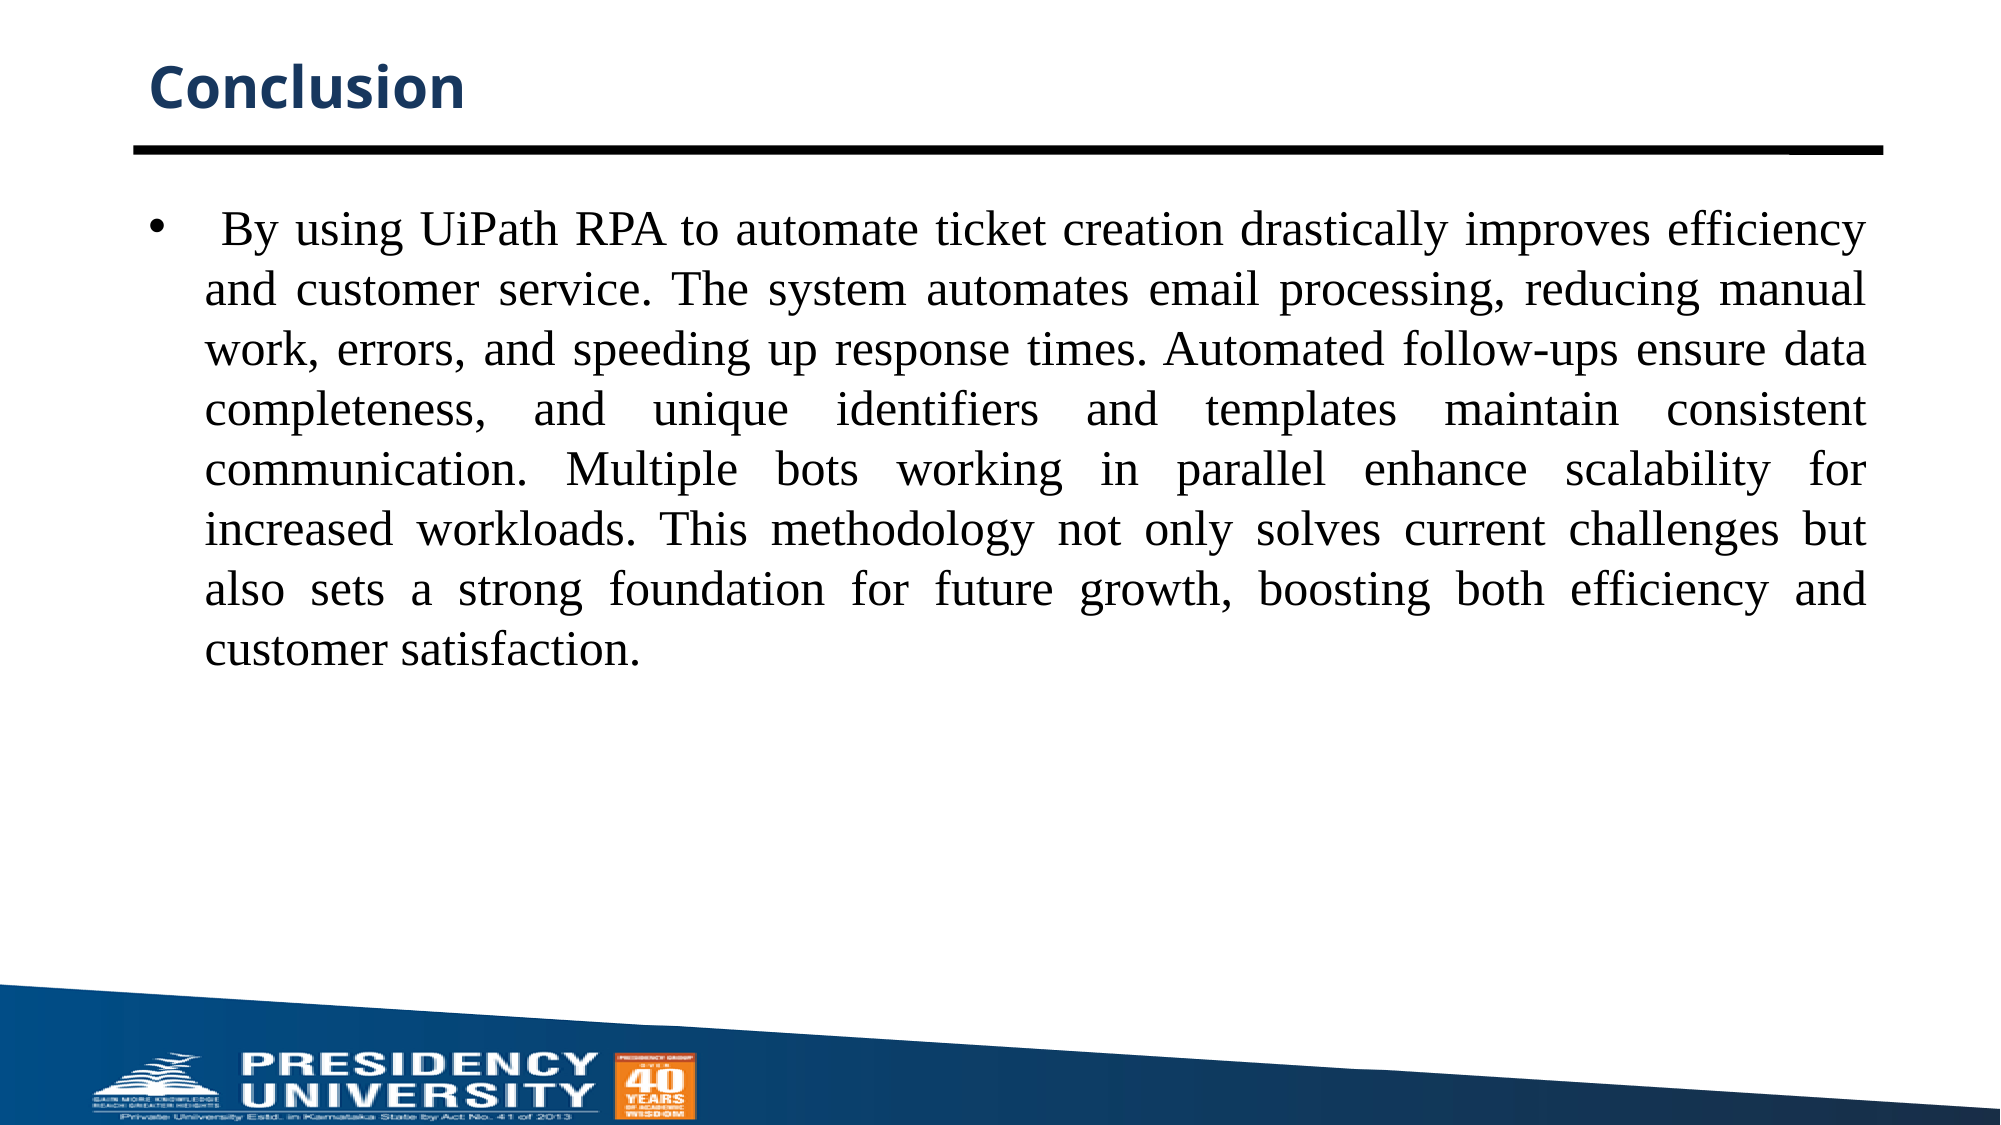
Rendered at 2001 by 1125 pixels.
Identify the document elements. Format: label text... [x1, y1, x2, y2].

picture [0, 982, 2000, 1125]
title Conclusion [133, 45, 1884, 125]
list By using UiPath RPA to automate ticket creation drastically improves efficiency and customer service. The system automates email processing, reducing manual work, errors, and speeding up response times. Automated follow-ups ensure data completeness, and unique identifiers and templates maintain consistent communication. Multiple bots working in parallel enhance scalability for increased workloads. This methodology not only solves current challenges but also sets a strong foundation for future growth, boosting both efficiency and customer satisfaction. [133, 187, 1884, 1000]
